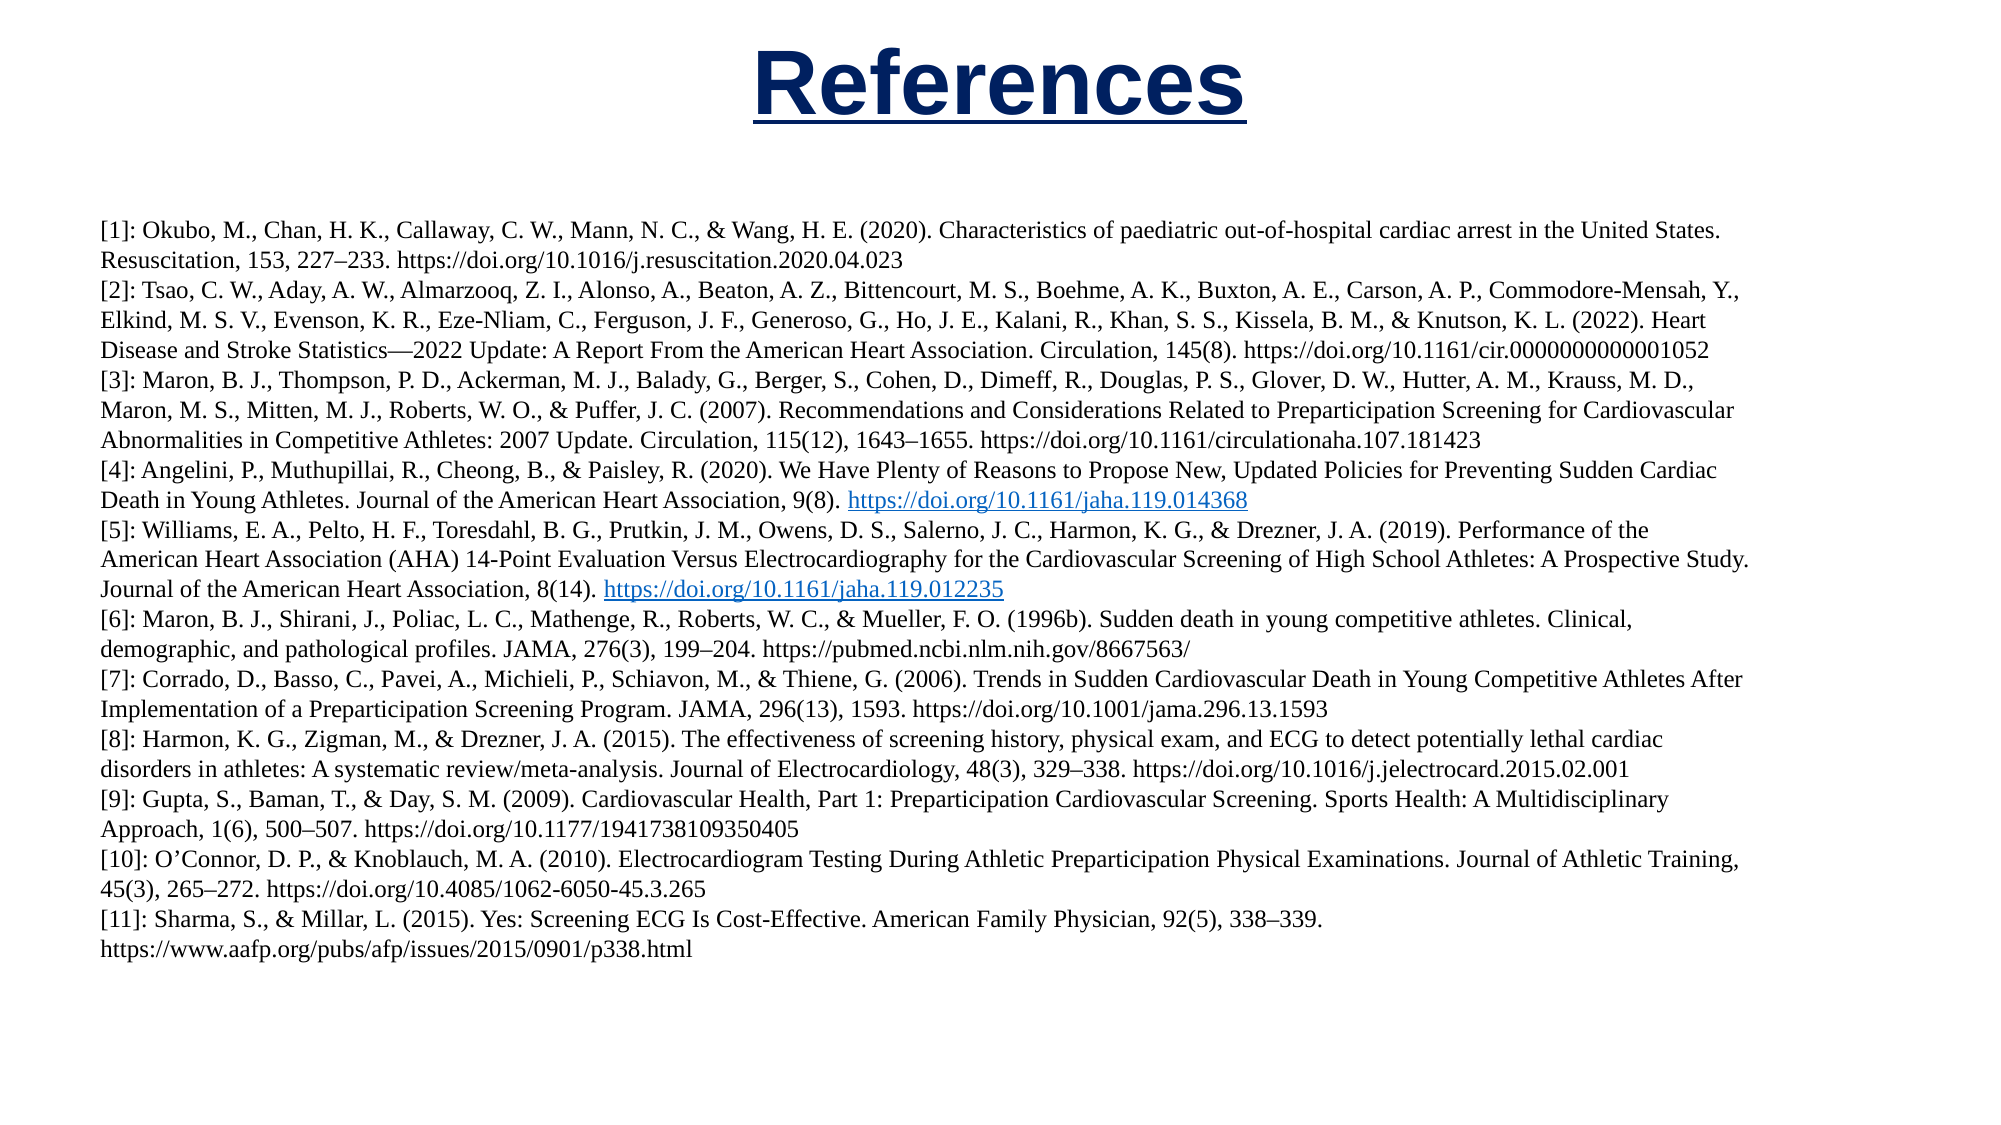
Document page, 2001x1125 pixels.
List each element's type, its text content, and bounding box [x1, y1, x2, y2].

title References [137, 19, 1863, 150]
text_box [1]: Okubo, M., Chan, H. K., Callaway, C. W., Mann, N. C., & Wang, H. E. (2020). Characteristics of paediatric out-of-hospital cardiac arrest in the United States. Resuscitation, 153, 227–233. https://doi.org/10.1016/j.resuscitation.2020.04.023 [2]: Tsao, C. W., Aday, A. W., Almarzooq, Z. I., Alonso, A., Beaton, A. Z., Bittencourt, M. S., Boehme, A. K., Buxton, A. E., Carson, A. P., Commodore-Mensah, Y., Elkind, M. S. V., Evenson, K. R., Eze-Nliam, C., Ferguson, J. F., Generoso, G., Ho, J. E., Kalani, R., Khan, S. S., Kissela, B. M., & Knutson, K. L. (2022). Heart Disease and Stroke Statistics—2022 Update: A Report From the American Heart Association. Circulation, 145(8). https://doi.org/10.1161/cir.0000000000001052 [3]: Maron, B. J., Thompson, P. D., Ackerman, M. J., Balady, G., Berger, S., Cohen, D., Dimeff, R., Douglas, P. S., Glover, D. W., Hutter, A. M., Krauss, M. D., Maron, M. S., Mitten, M. J., Roberts, W. O., & Puffer, J. C. (2007). Recommendations and Considerations Related to Preparticipation Screening for Cardiovascular Abnormalities in Competitive Athletes: 2007 Update. Circulation, 115(12), 1643–1655. https://doi.org/10.1161/circulationaha.107.181423 [4]: Angelini, P., Muthupillai, R., Cheong, B., & Paisley, R. (2020). We Have Plenty of Reasons to Propose New, Updated Policies for Preventing Sudden Cardiac Death in Young Athletes. Journal of the American Heart Association, 9(8). https://doi.org/10.1161/jaha.119.014368 [5]: Williams, E. A., Pelto, H. F., Toresdahl, B. G., Prutkin, J. M., Owens, D. S., Salerno, J. C., Harmon, K. G., & Drezner, J. A. (2019). Performance of the American Heart Association (AHA) 14‐Point Evaluation Versus Electrocardiography for the Cardiovascular Screening of High School Athletes: A Prospective Study. Journal of the American Heart Association, 8(14). https://doi.org/10.1161/jaha.119.012235 [6]: Maron, B. J., Shirani, J., Poliac, L. C., Mathenge, R., Roberts, W. C., & Mueller, F. O. (1996b). Sudden death in young competitive athletes. Clinical, demographic, and pathological profiles. JAMA, 276(3), 199–204. https://pubmed.ncbi.nlm.nih.gov/8667563/ [7]: Corrado, D., Basso, C., Pavei, A., Michieli, P., Schiavon, M., & Thiene, G. (2006). Trends in Sudden Cardiovascular Death in Young Competitive Athletes After Implementation of a Preparticipation Screening Program. JAMA, 296(13), 1593. https://doi.org/10.1001/jama.296.13.1593 [8]: Harmon, K. G., Zigman, M., & Drezner, J. A. (2015). The effectiveness of screening history, physical exam, and ECG to detect potentially lethal cardiac disorders in athletes: A systematic review/meta-analysis. Journal of Electrocardiology, 48(3), 329–338. https://doi.org/10.1016/j.jelectrocard.2015.02.001 [9]: Gupta, S., Baman, T., & Day, S. M. (2009). Cardiovascular Health, Part 1: Preparticipation Cardiovascular Screening. Sports Health: A Multidisciplinary Approach, 1(6), 500–507. https://doi.org/10.1177/1941738109350405 [10]: O’Connor, D. P., & Knoblauch, M. A. (2010). Electrocardiogram Testing During Athletic Preparticipation Physical Examinations. Journal of Athletic Training, 45(3), 265–272. https://doi.org/10.4085/1062-6050-45.3.265 [11]: Sharma, S., & Millar, L. (2015). Yes: Screening ECG Is Cost-Effective. American Family Physician, 92(5), 338–339. https://www.aafp.org/pubs/afp/issues/2015/0901/p338.html [85, 206, 1768, 1125]
